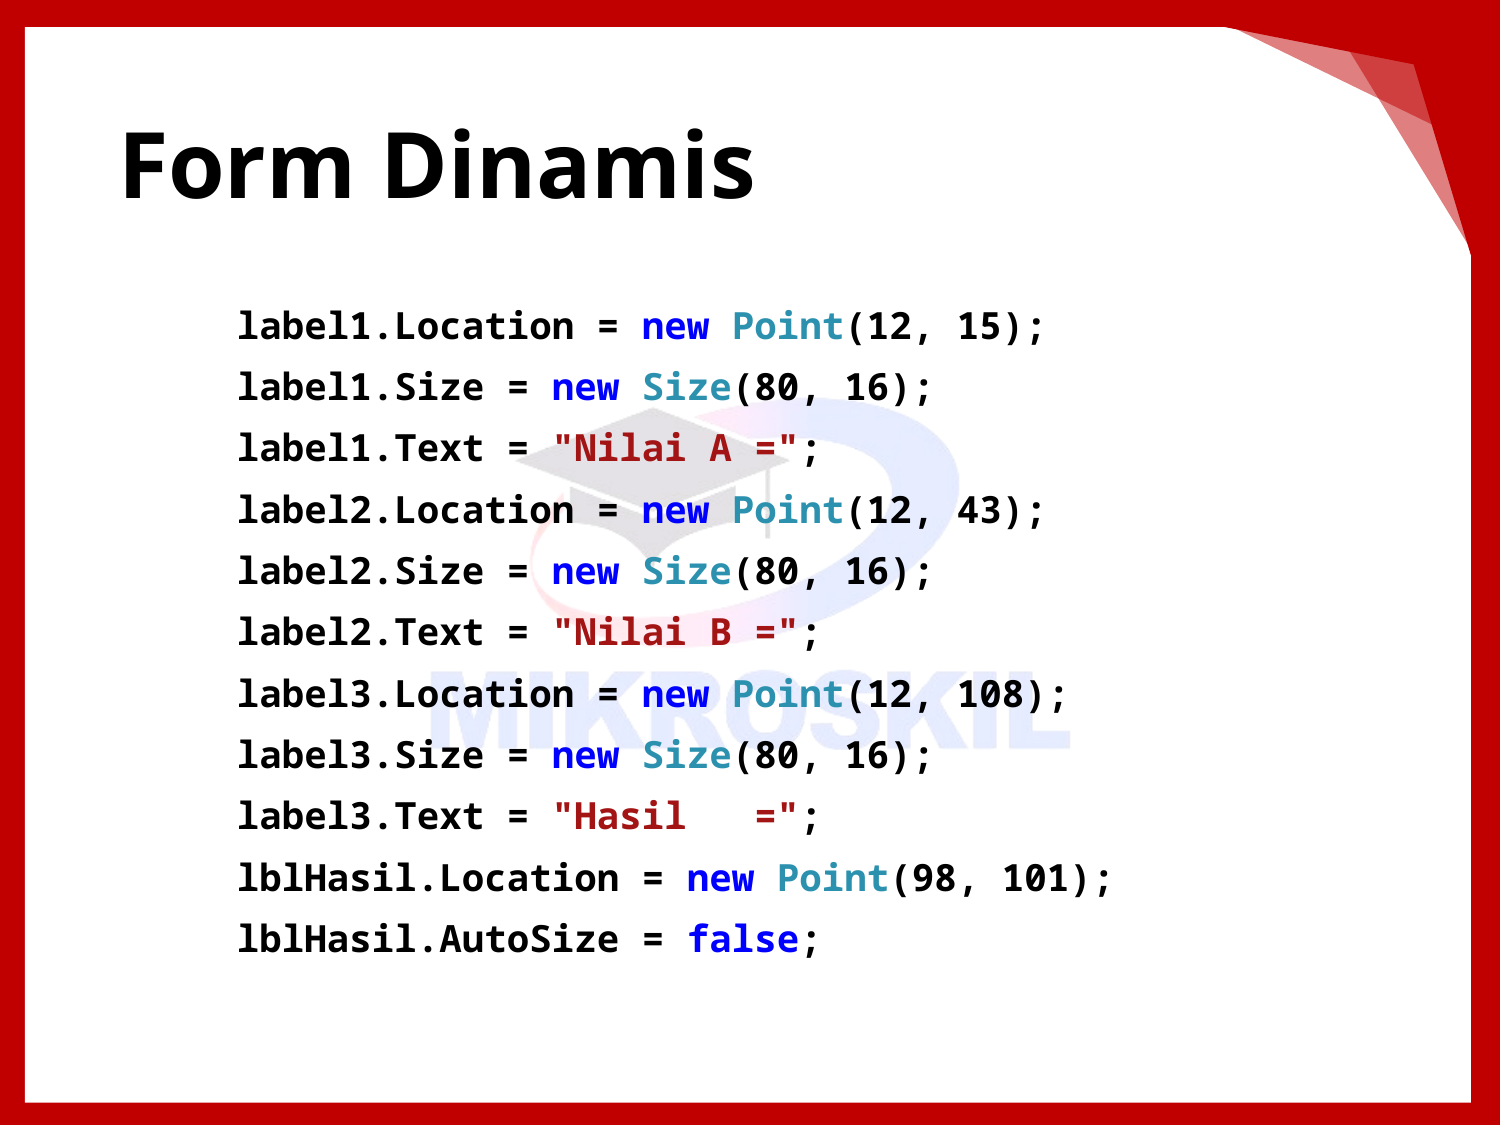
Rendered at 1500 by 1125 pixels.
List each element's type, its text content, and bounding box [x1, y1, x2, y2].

list label1.Location = new Point(12, 15); label1.Size = new Size(80, 16); label1.Text = "Nilai A ="; label2.Location = new Point(12, 43); label2.Size = new Size(80, 16); label2.Text = "Nilai B ="; label3.Location = new Point(12, 108); label3.Size = new Size(80, 16); label3.Text = "Hasil ="; lblHasil.Location = new Point(98, 101); lblHasil.AutoSize = false; [103, 299, 1397, 1014]
title Form Dinamis [103, 59, 1397, 278]
